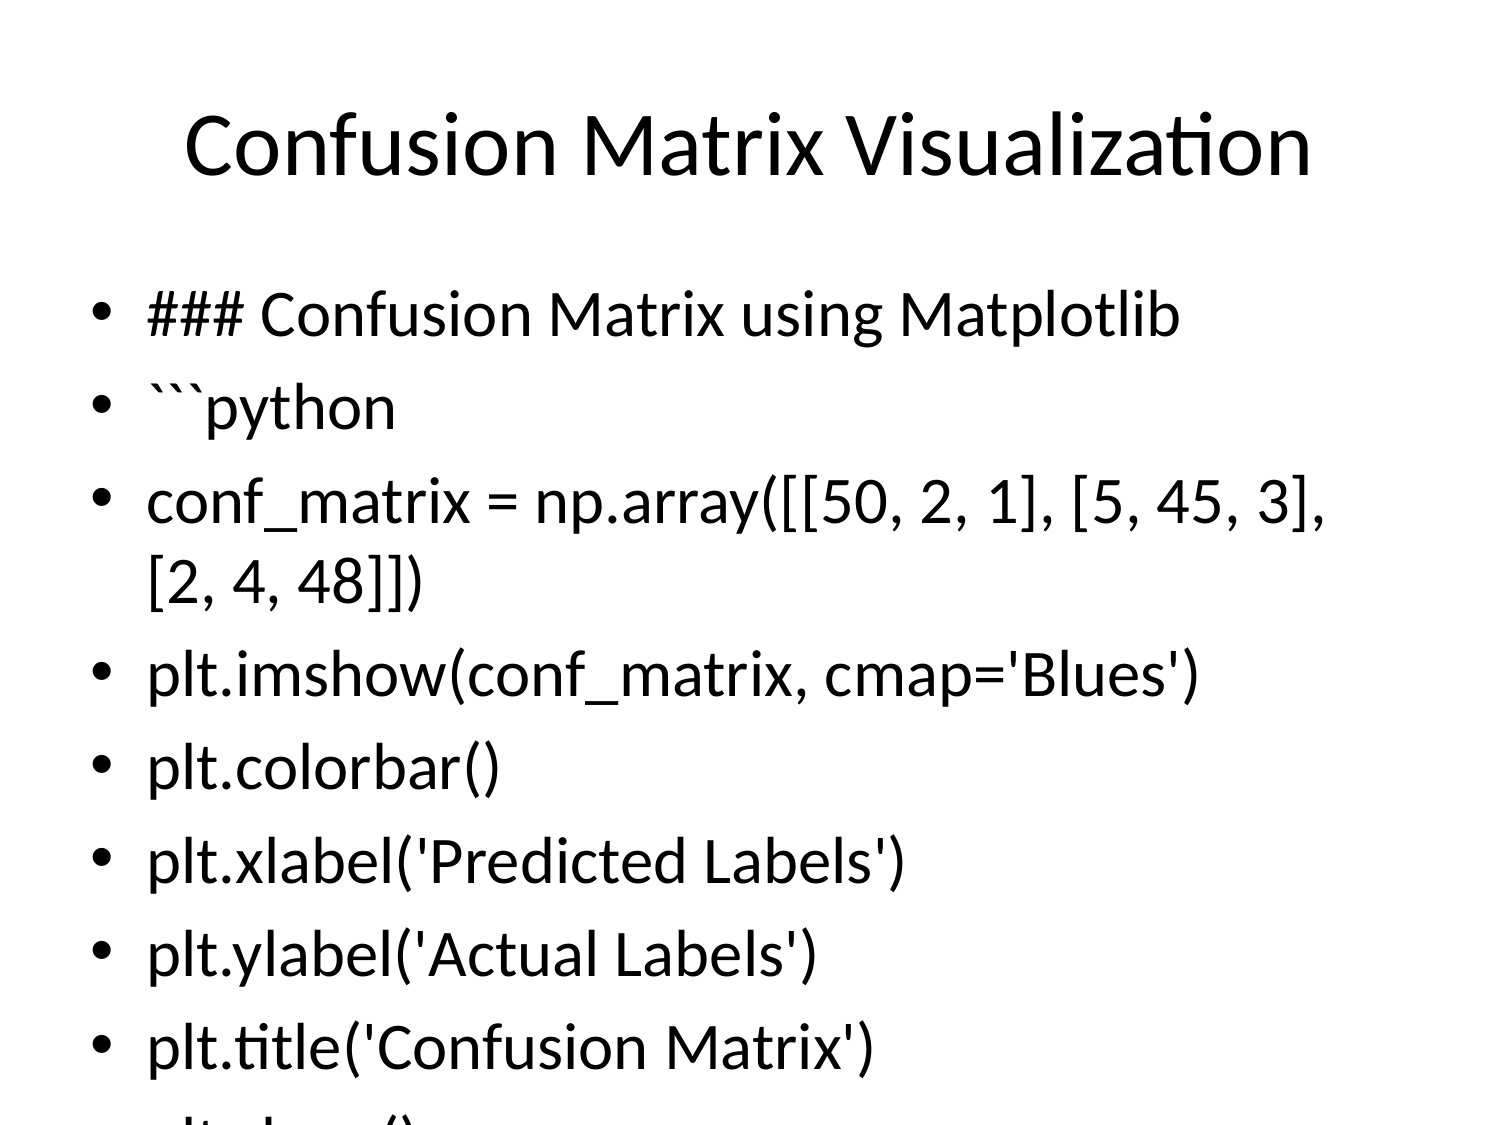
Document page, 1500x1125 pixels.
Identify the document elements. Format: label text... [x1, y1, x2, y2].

title Confusion Matrix Visualization [75, 45, 1425, 233]
list ### Confusion Matrix using Matplotlib ```python conf_matrix = np.array([[50, 2, 1], [5, 45, 3], [2, 4, 48]]) plt.imshow(conf_matrix, cmap='Blues') plt.colorbar() plt.xlabel('Predicted Labels') plt.ylabel('Actual Labels') plt.title('Confusion Matrix') plt.show() ``` [75, 262, 1425, 1005]
